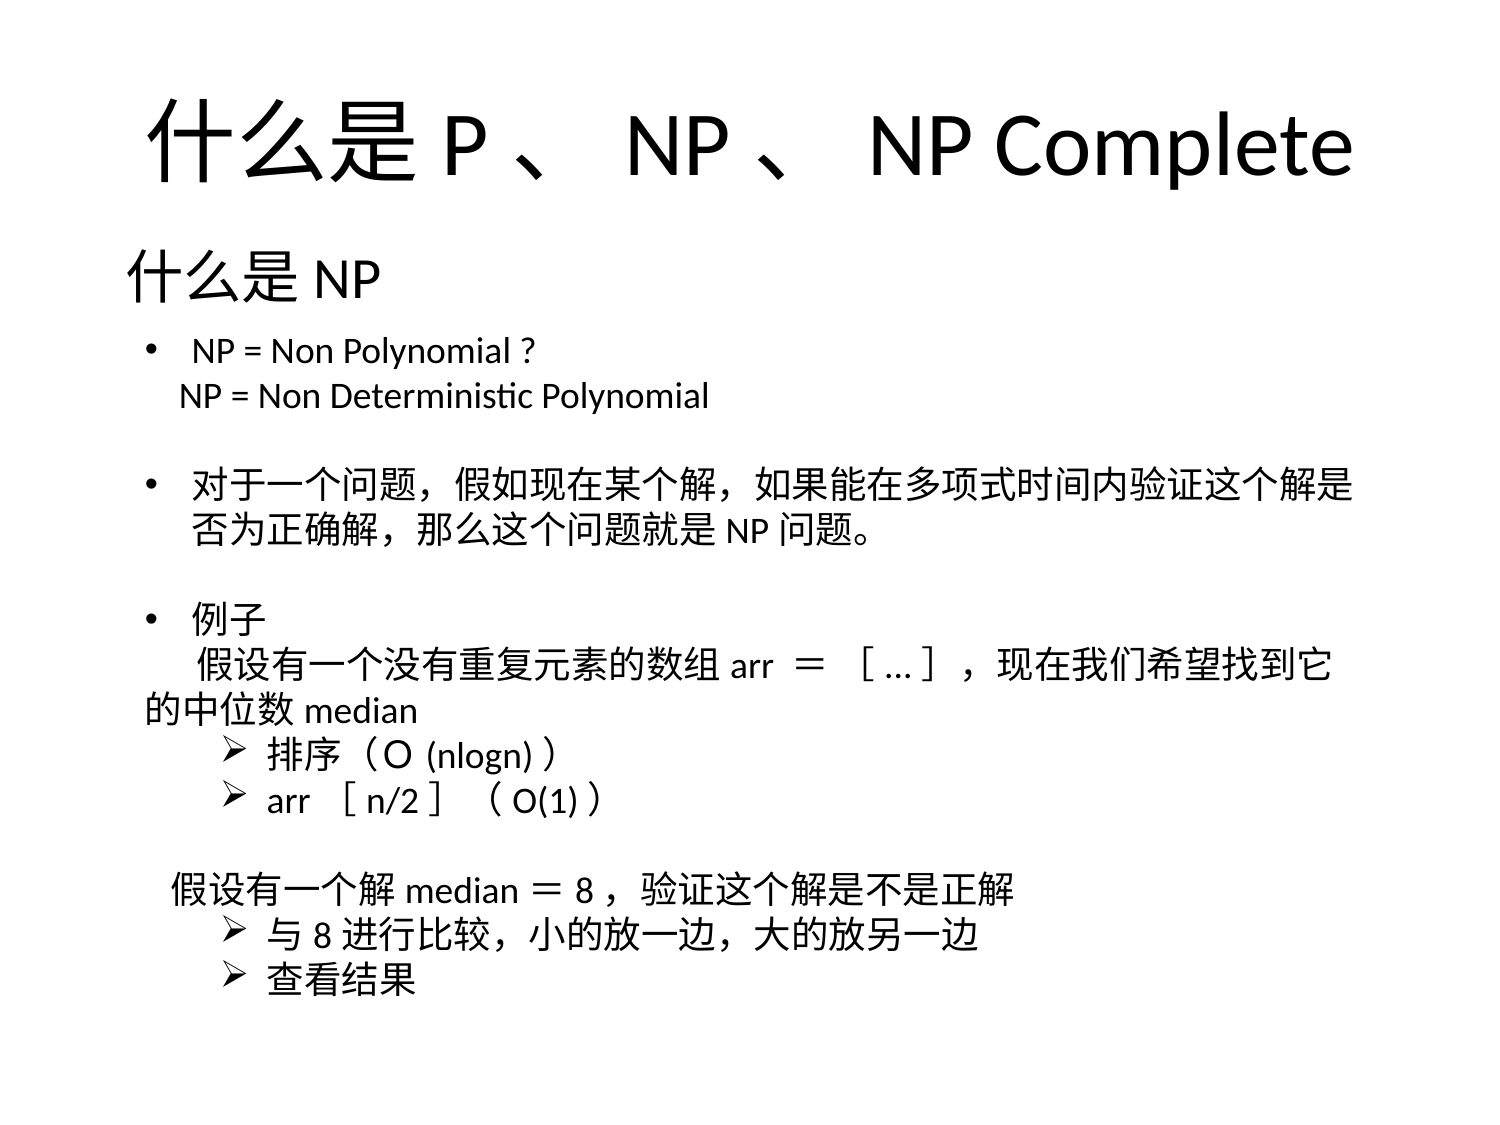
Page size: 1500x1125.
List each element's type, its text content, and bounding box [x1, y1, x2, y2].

text_box NP = Non Polynomial ? NP = Non Deterministic Polynomial 对于一个问题，假如现在某个解，如果能在多项式时间内验证这个解是否为正确解，那么这个问题就是NP问题。 例子 假设有一个没有重复元素的数组arr ＝ ［...］，现在我们希望找到它的中位数median 排序（Ｏ(nlogn)） arr［n/2］（O(1)） 假设有一个解median＝8，验证这个解是不是正解 与8进行比较，小的放一边，大的放另一边 查看结果 [129, 318, 1384, 1009]
text_box 什么是NP [110, 232, 1342, 318]
title 什么是P、NP、NP Complete [75, 45, 1425, 233]
